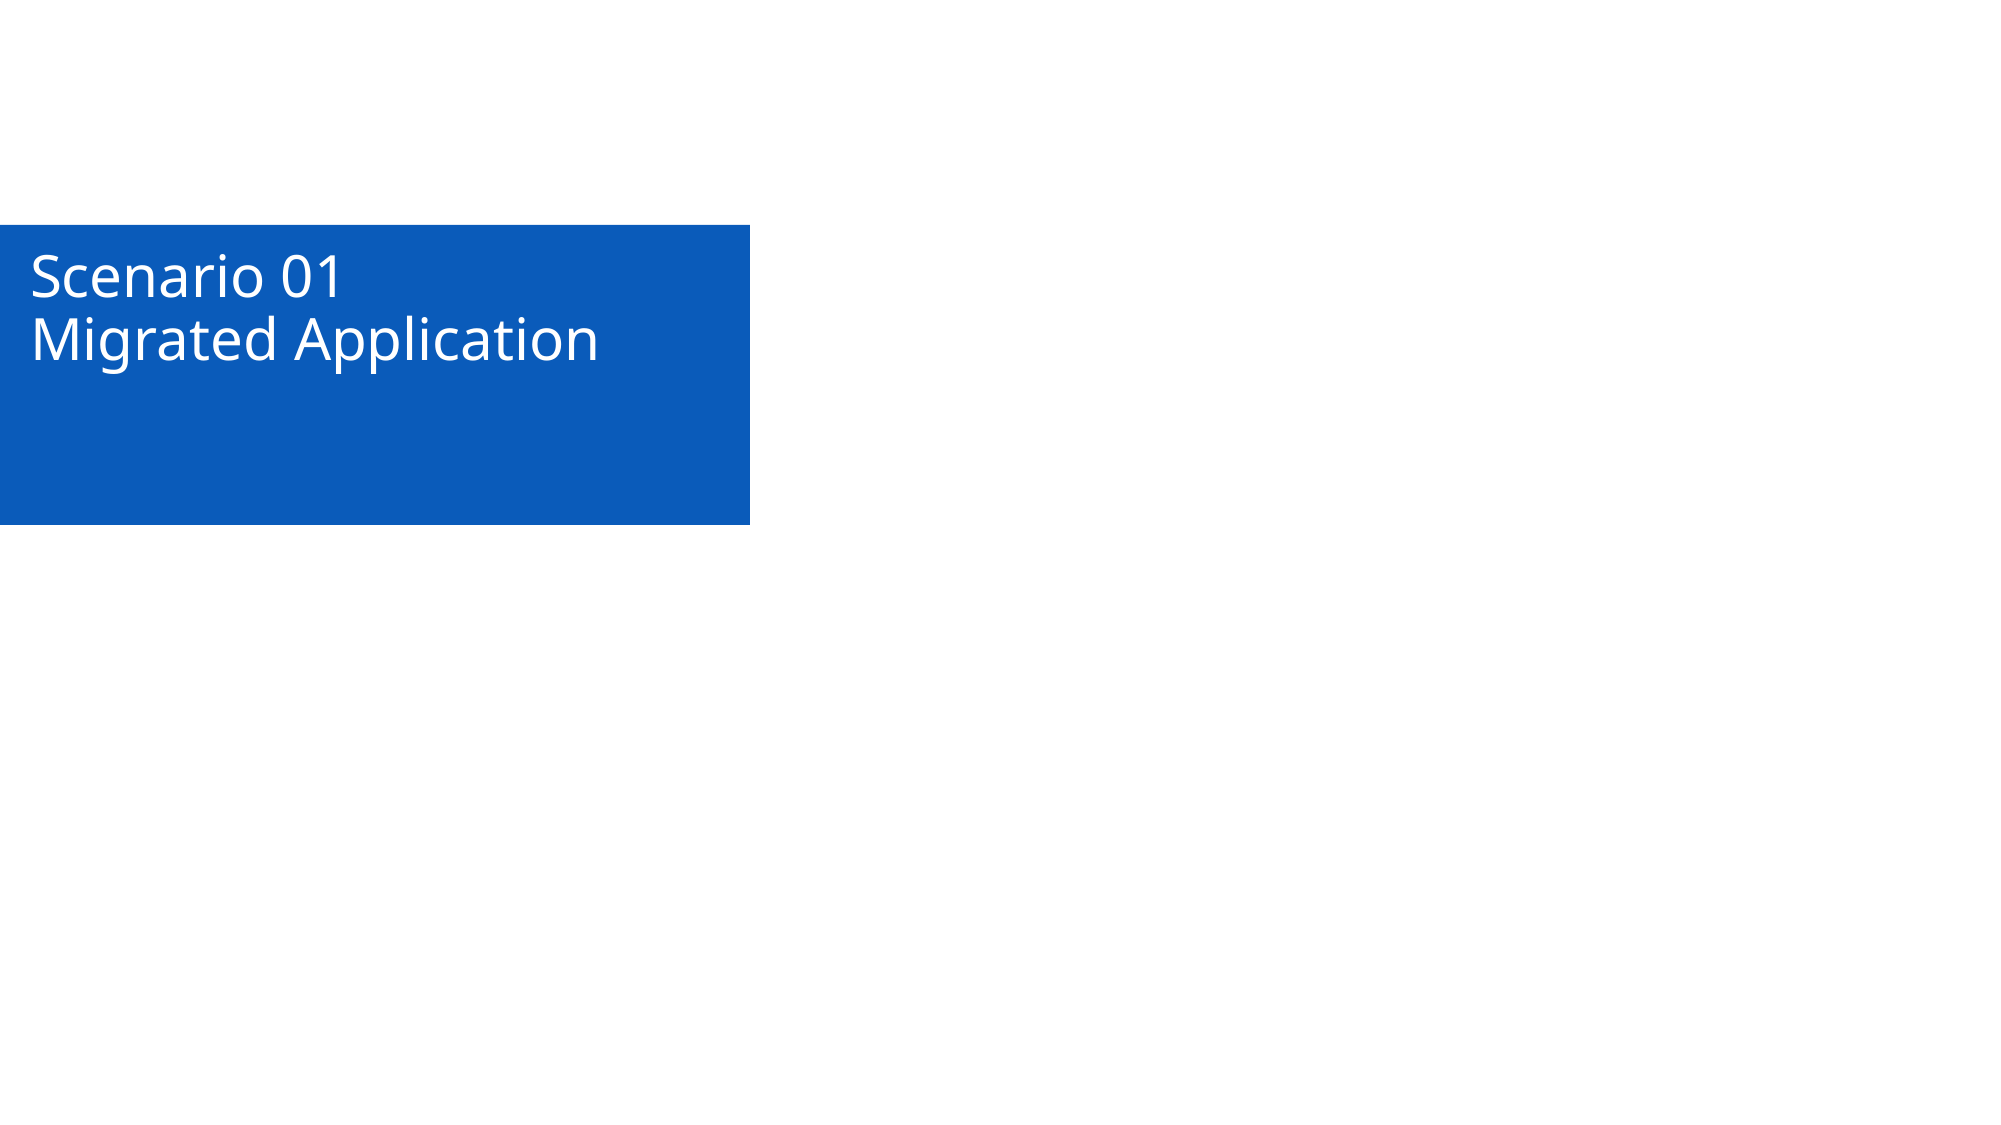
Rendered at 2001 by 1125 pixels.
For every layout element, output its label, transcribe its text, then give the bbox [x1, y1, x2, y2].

title Scenario 01 Migrated Application [0, 224, 750, 525]
